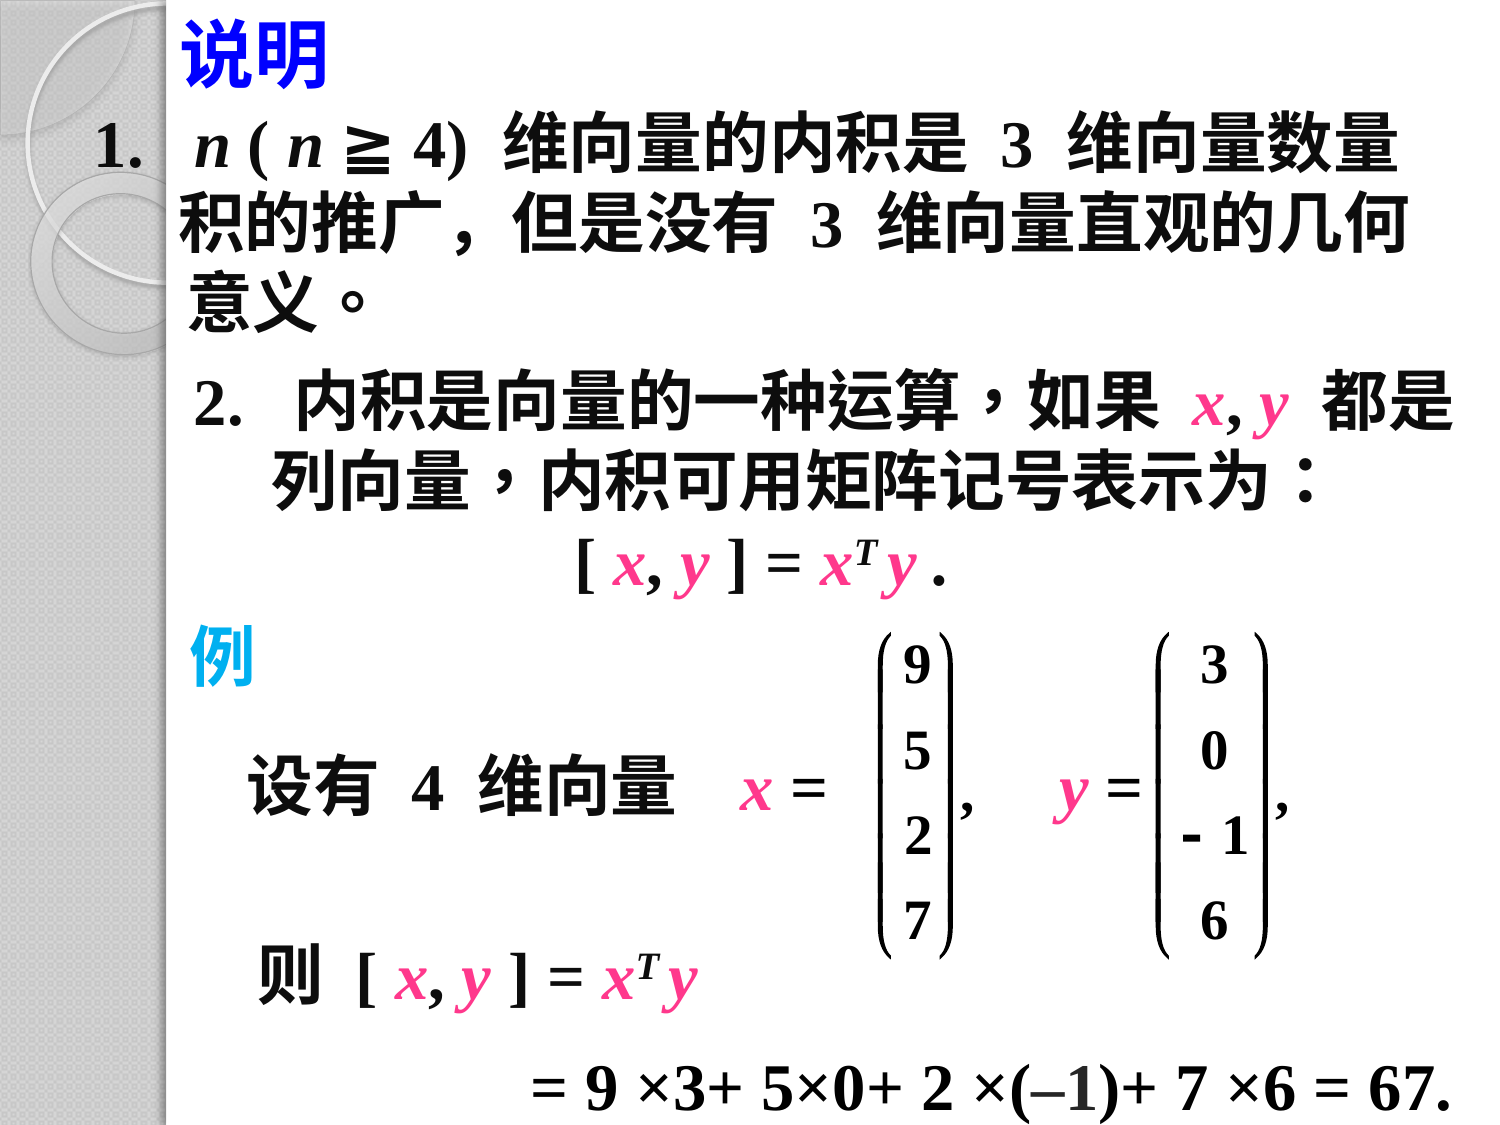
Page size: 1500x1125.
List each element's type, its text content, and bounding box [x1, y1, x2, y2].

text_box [1144, 620, 1298, 968]
text_box = 9 ×3+ 5×0+ 2 ×(–1)+ 7 ×6 = 67. [515, 1036, 1500, 1125]
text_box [866, 620, 987, 968]
text_box 设有 4 维向量 [231, 735, 693, 831]
text_box 1. n ( n ≧ 4) 维向量的内积是 3 维向量数量 积的推广，但是没有 3 维向量直观的几何 意义。 [79, 93, 1500, 349]
text_box 2. 内积是向量的一种运算，如果 x, y 都是 列向量，内积可用矩阵记号表示为： [ x, y ] = xT y . [57, 351, 1471, 607]
text_box 说明 [165, 0, 345, 93]
text_box 则 [ x, y ] = xT y [243, 925, 714, 1021]
text_box 例 [175, 606, 272, 702]
text_box y = [1044, 735, 1137, 831]
text_box x = [725, 735, 844, 831]
